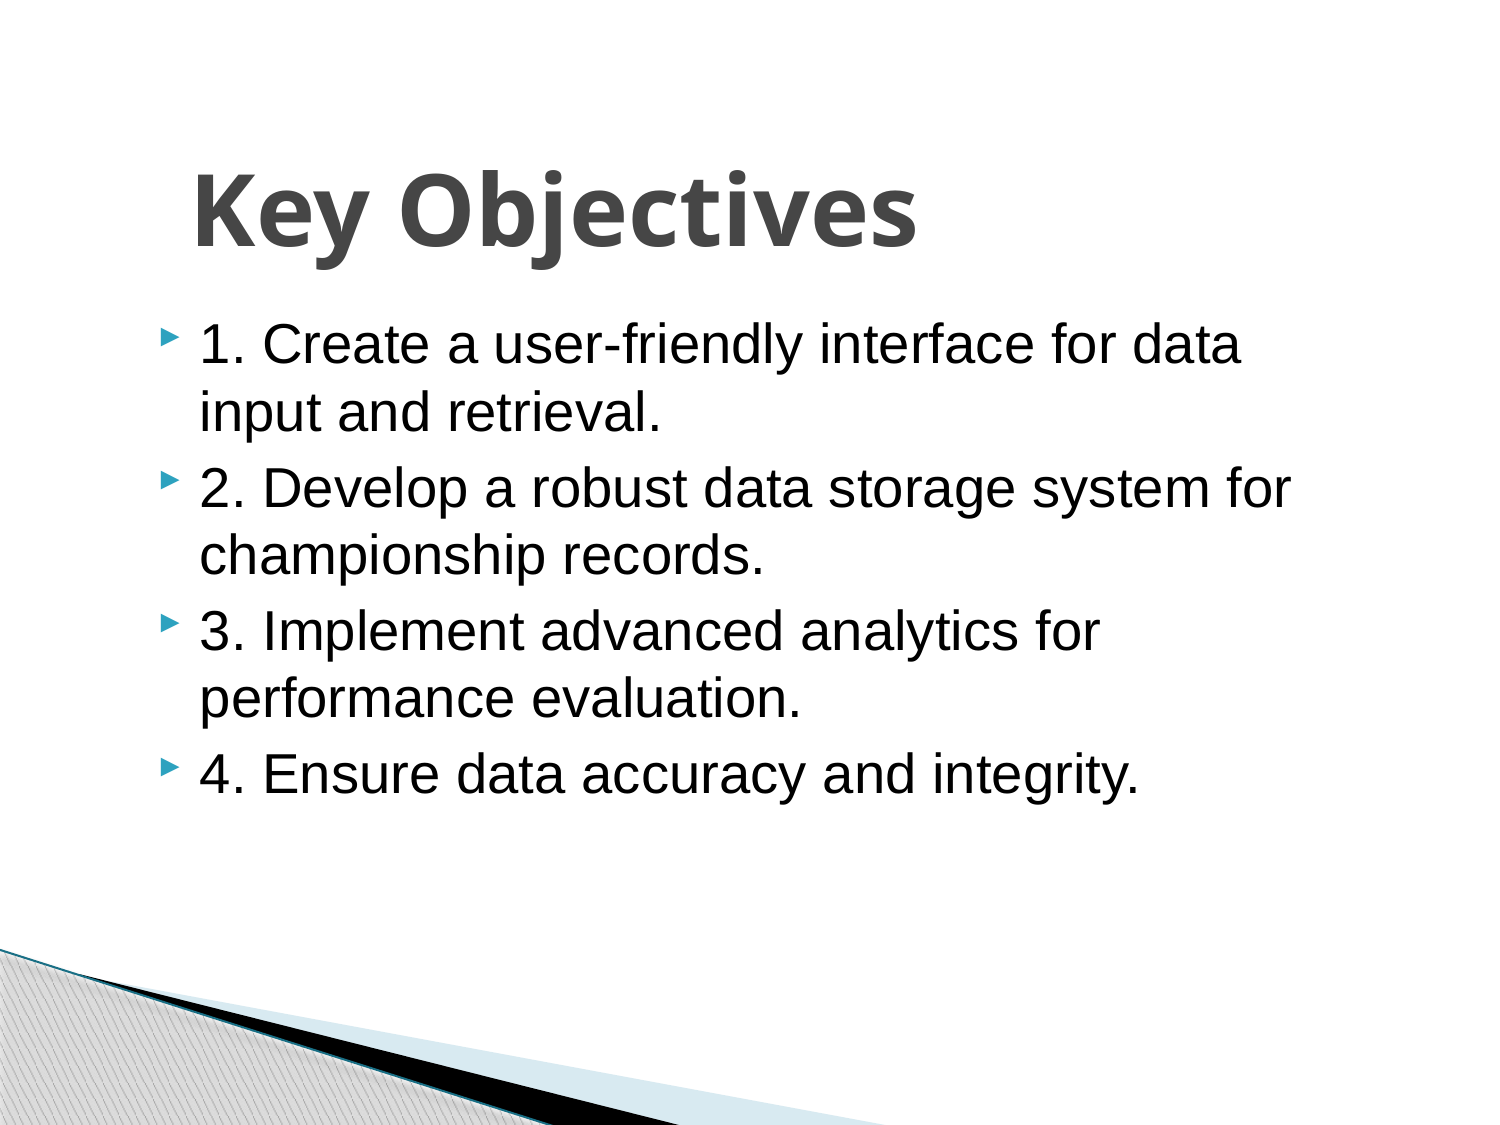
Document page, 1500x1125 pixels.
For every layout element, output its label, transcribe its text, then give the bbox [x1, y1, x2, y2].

list 1. Create a user-friendly interface for data input and retrieval. 2. Develop a robust data storage system for championship records. 3. Implement advanced analytics for performance evaluation. 4. Ensure data accuracy and integrity. [125, 299, 1388, 913]
title Key Objectives [174, 125, 1038, 288]
